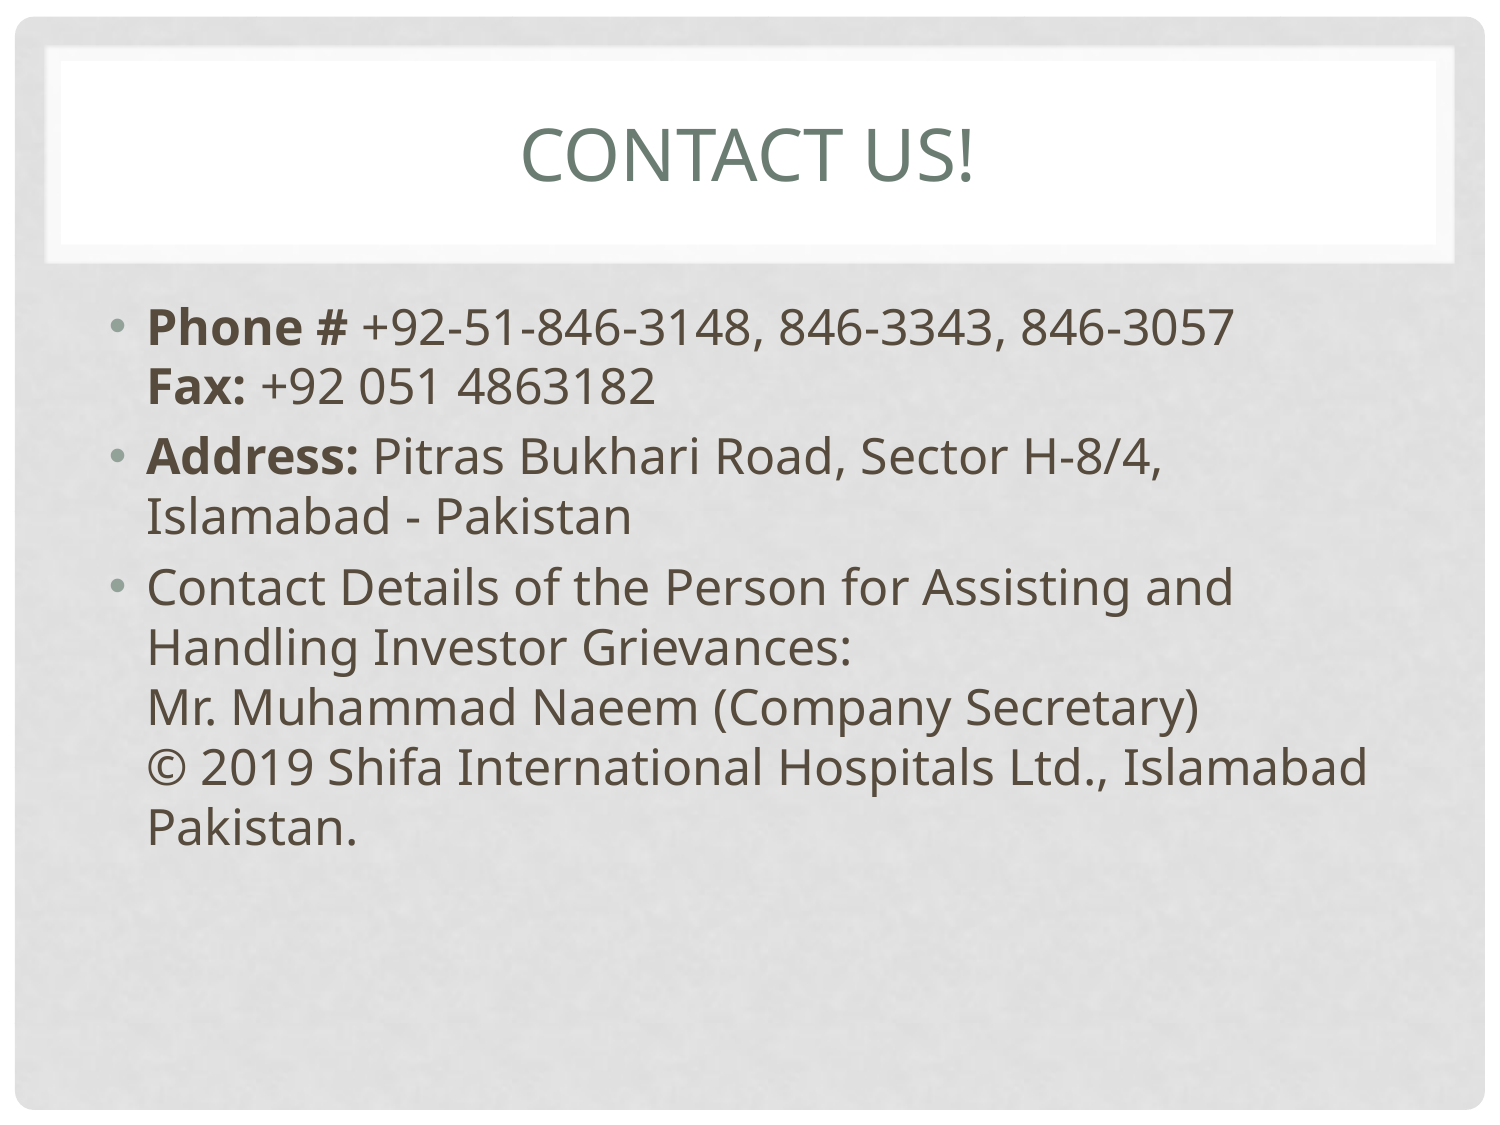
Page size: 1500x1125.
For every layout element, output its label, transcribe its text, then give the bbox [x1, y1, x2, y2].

list Phone # +92-51-846-3148, 846-3343, 846-3057 Fax: +92 051 4863182 Address: Pitras Bukhari Road, Sector H-8/4, Islamabad - Pakistan Contact Details of the Person for Assisting and Handling Investor Grievances: Mr. Muhammad Naeem (Company Secretary) © 2019 Shifa International Hospitals Ltd., Islamabad Pakistan. [75, 287, 1425, 1005]
title Contact us! [69, 66, 1425, 238]
